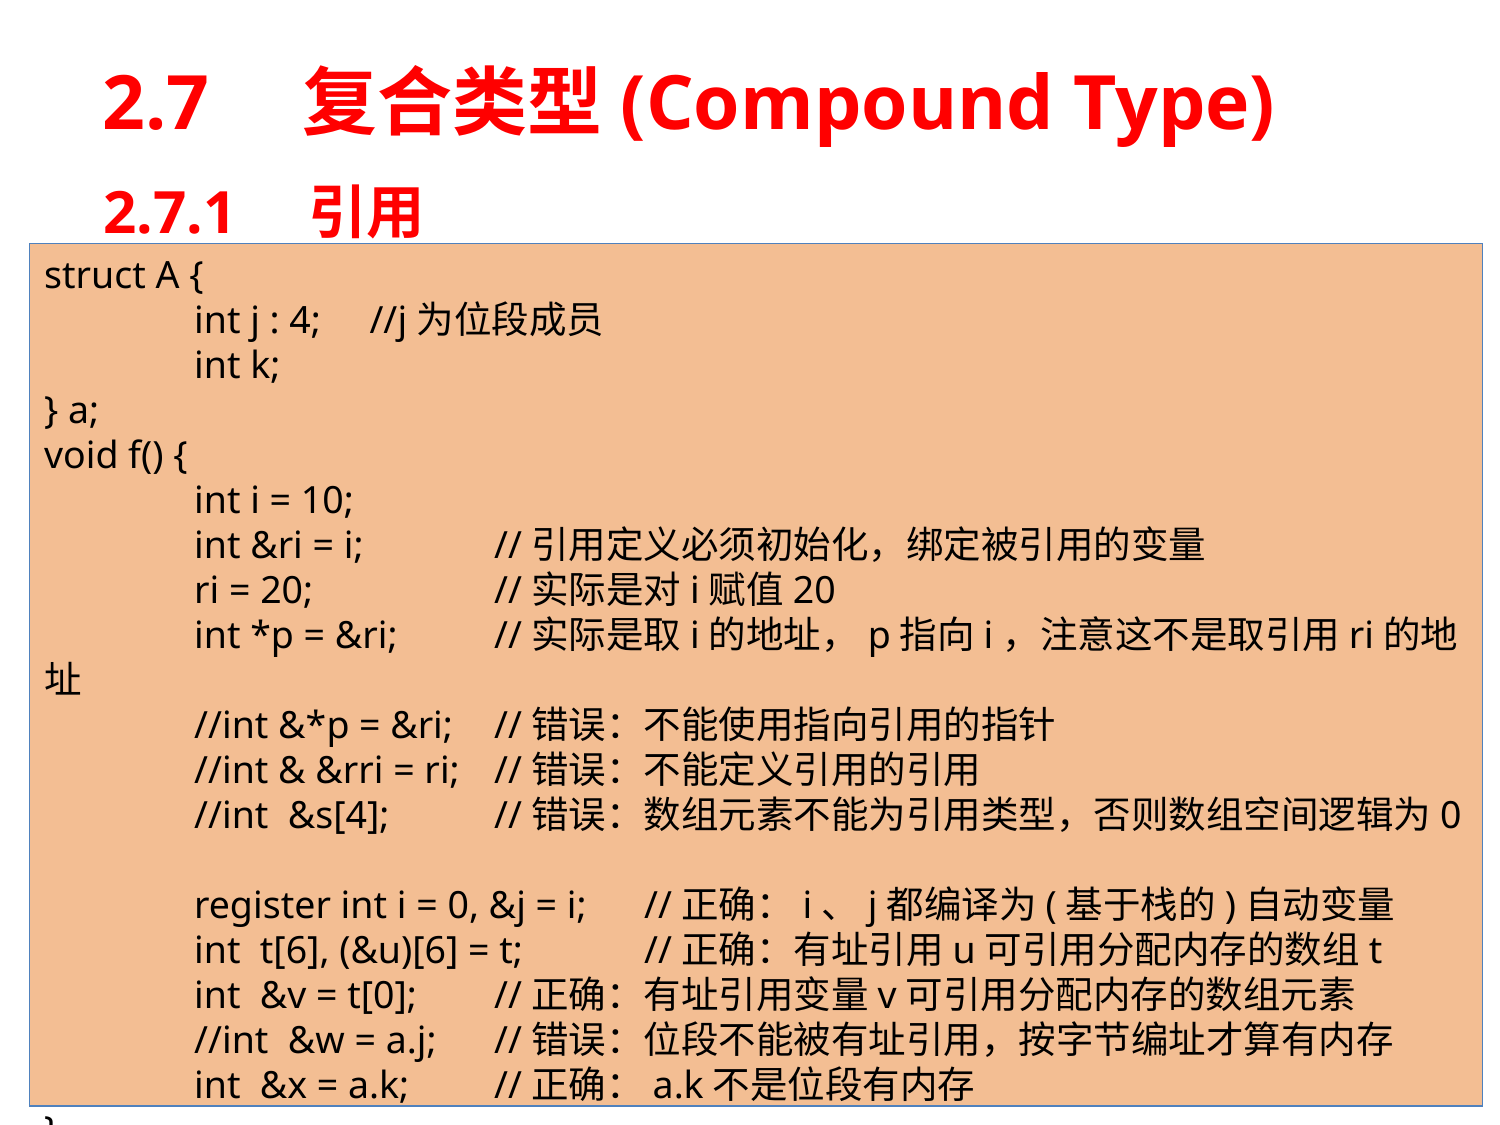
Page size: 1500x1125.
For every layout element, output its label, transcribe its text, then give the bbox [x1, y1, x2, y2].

text_box 2.7.1 引用 [88, 141, 1364, 243]
text_box struct A { int j : 4; //j为位段成员 int k; } a; void f() { int i = 10; int &ri = i; //引用定义必须初始化，绑定被引用的变量 ri = 20; //实际是对i赋值20 int *p = &ri; //实际是取i的地址，p指向i，注意这不是取引用ri的地址 //int &*p = &ri; //错误：不能使用指向引用的指针 //int & &rri = ri; //错误：不能定义引用的引用 //int &s[4]; //错误：数组元素不能为引用类型，否则数组空间逻辑为0 register int i = 0, &j = i; //正确：i、j都编译为(基于栈的)自动变量 int t[6], (&u)[6] = t; //正确：有址引用u可引用分配内存的数组t int &v = t[0]; //正确：有址引用变量v可引用分配内存的数组元素 //int &w = a.j; //错误：位段不能被有址引用，按字节编址才算有内存 int &x = a.k; //正确：a.k不是位段有内存 } [29, 243, 1483, 1106]
title 2.7 复合类型(Compound Type) [87, 31, 1363, 169]
